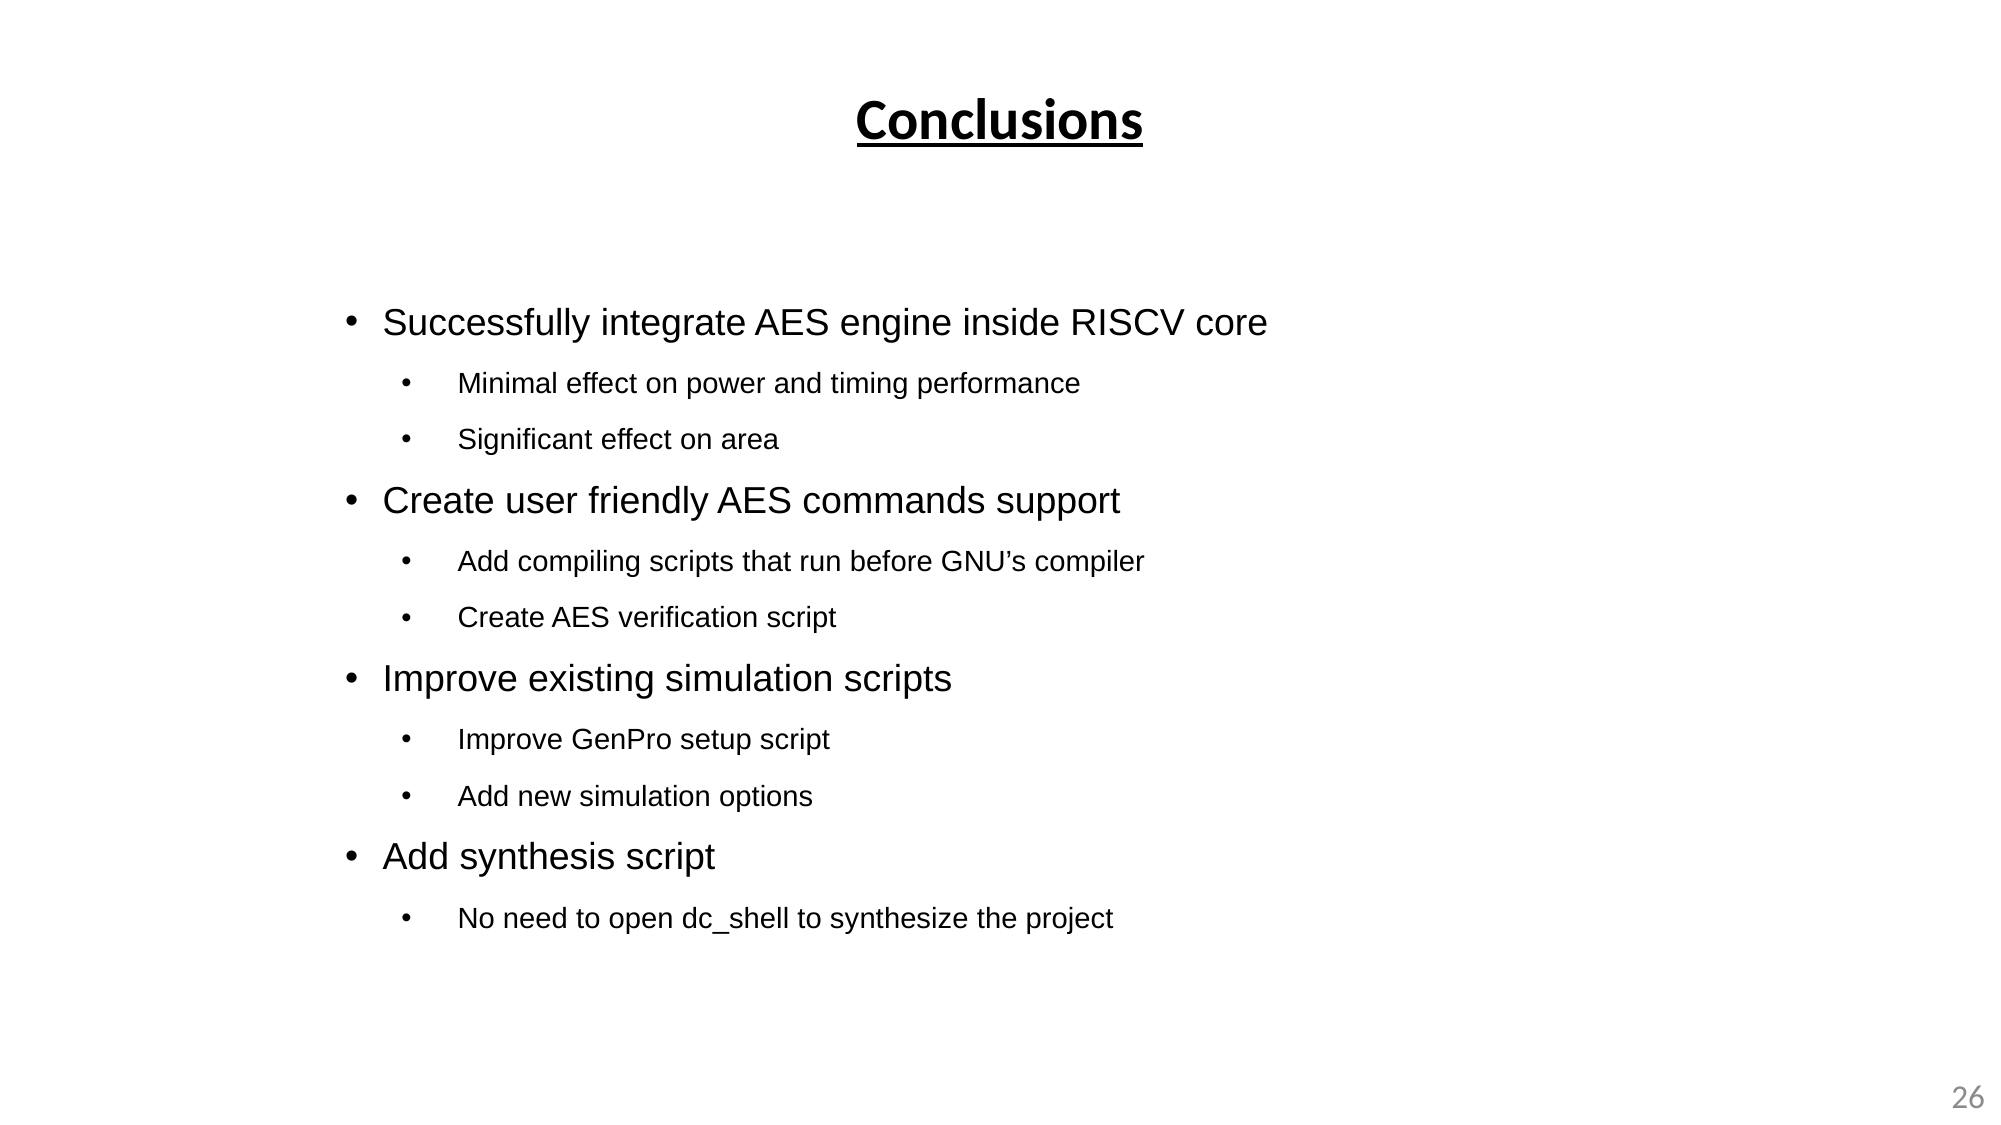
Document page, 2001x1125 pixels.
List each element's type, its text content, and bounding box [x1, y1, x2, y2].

text_box Conclusions [666, 73, 1334, 159]
text_box Successfully integrate AES engine inside RISCV core Minimal effect on power and timing performance Significant effect on area Create user friendly AES commands support Add compiling scripts that run before GNU’s compiler Create AES verification script Improve existing simulation scripts Improve GenPro setup script Add new simulation options Add synthesis script No need to open dc_shell to synthesize the project [330, 295, 1670, 920]
text_box 26 [1926, 1065, 2000, 1125]
